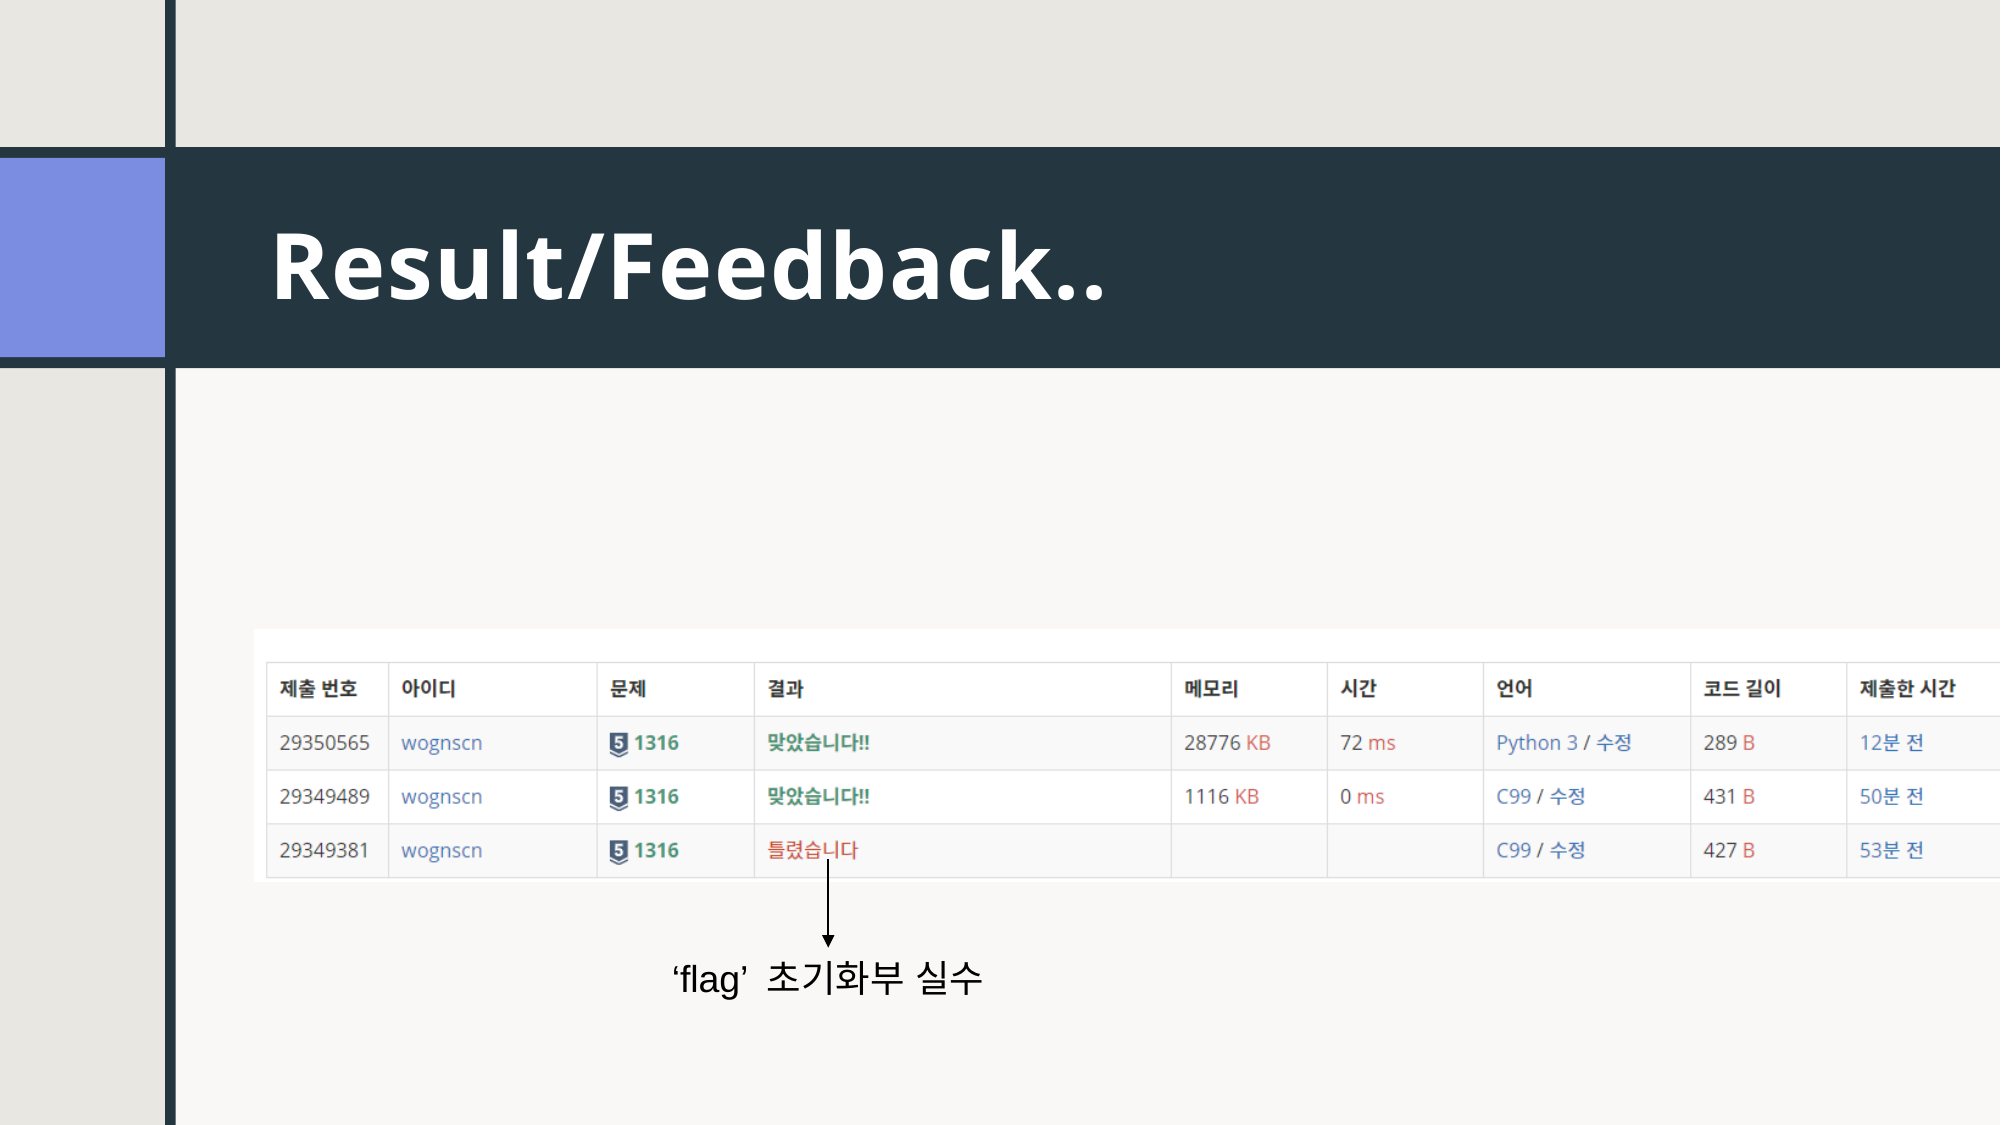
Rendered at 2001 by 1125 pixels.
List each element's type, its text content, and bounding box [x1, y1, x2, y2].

text_box [0, 0, 164, 146]
text_box [0, 146, 164, 157]
text_box [0, 358, 164, 369]
text_box [177, 0, 2000, 146]
text_box [0, 369, 164, 1125]
text_box [177, 369, 2000, 1125]
title Result/Feedback.. [251, 171, 1895, 341]
text_box ‘flag’ 초기화부 실수 [657, 947, 1000, 1008]
picture [254, 629, 2000, 883]
text_box [164, 0, 177, 1125]
text_box [0, 157, 164, 358]
text_box [177, 146, 2000, 369]
